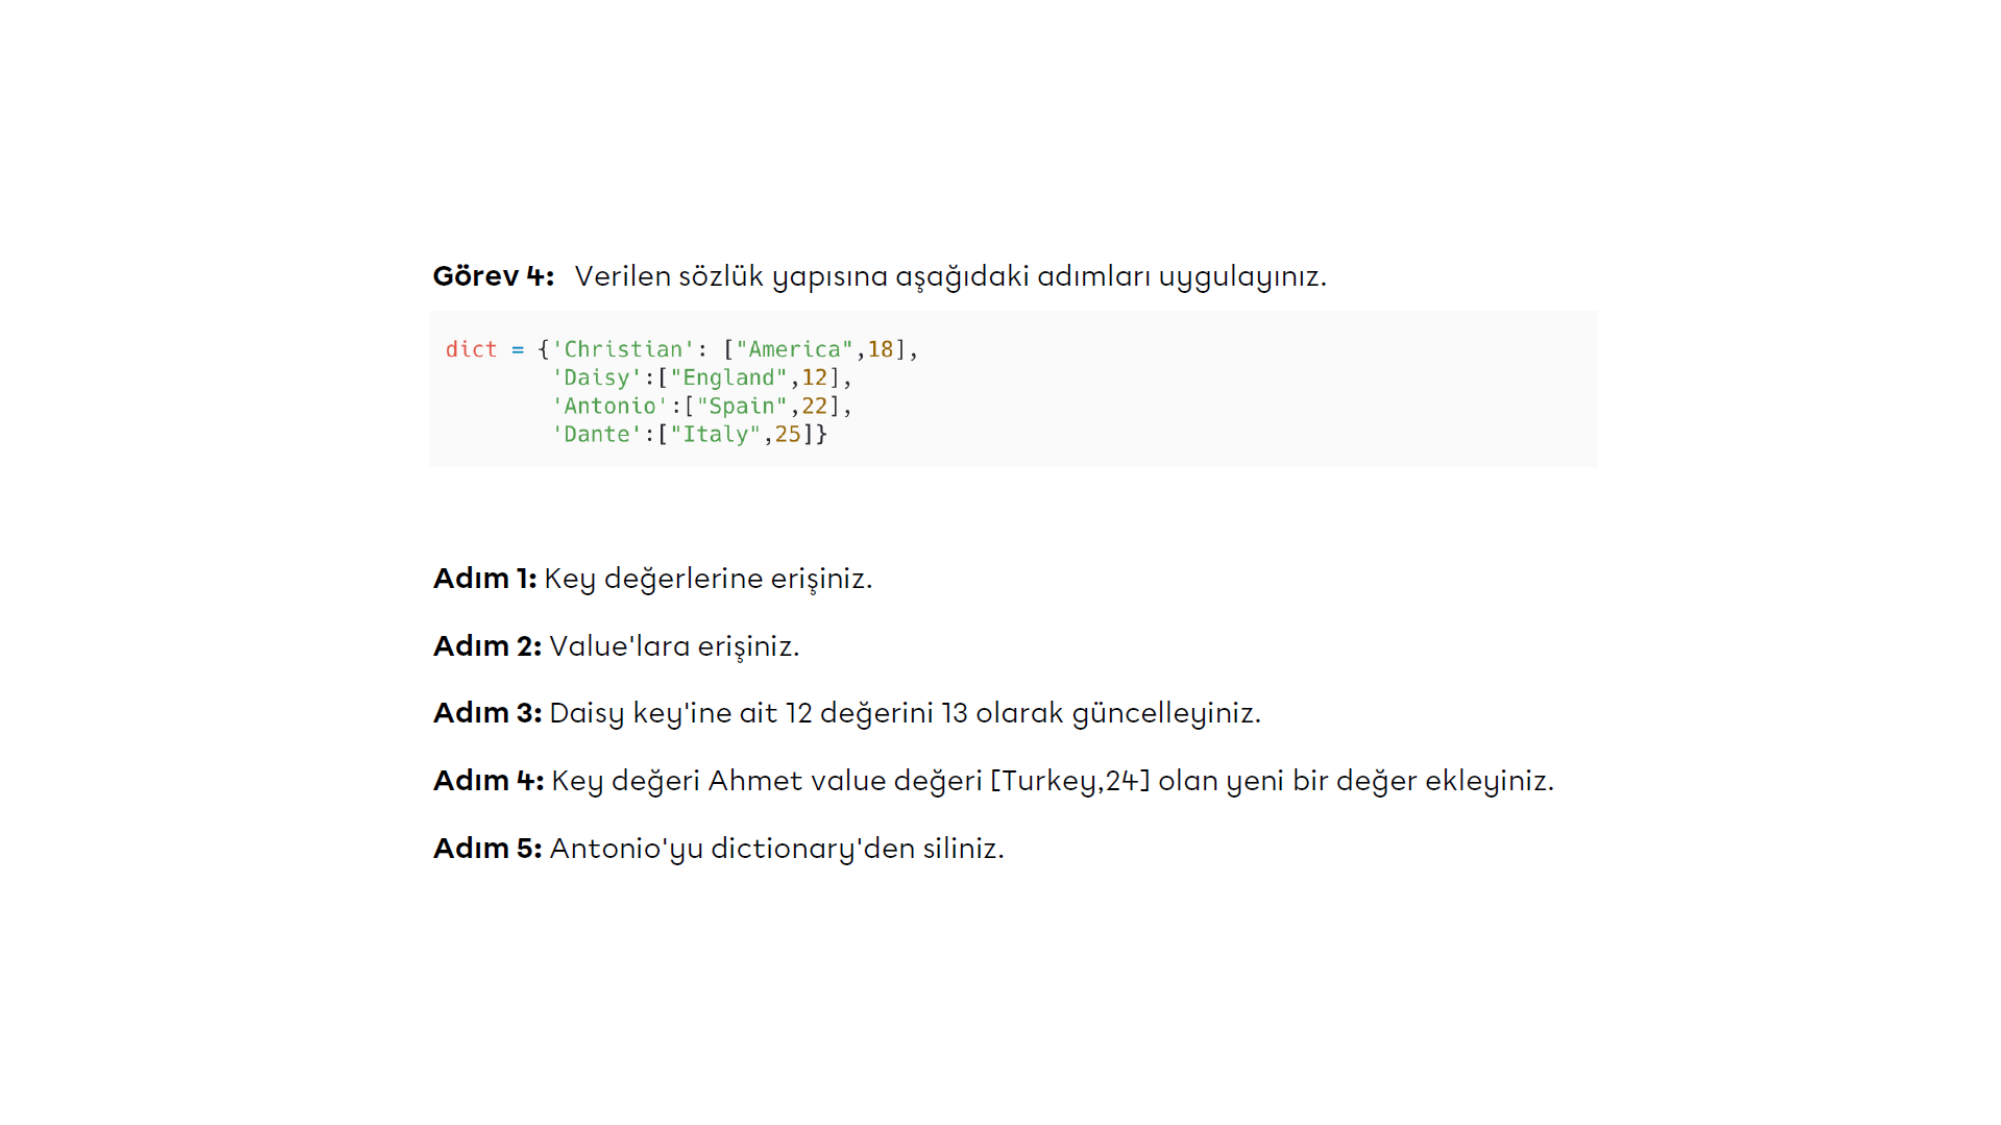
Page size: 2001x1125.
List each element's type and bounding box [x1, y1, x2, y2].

picture [402, 242, 1598, 883]
